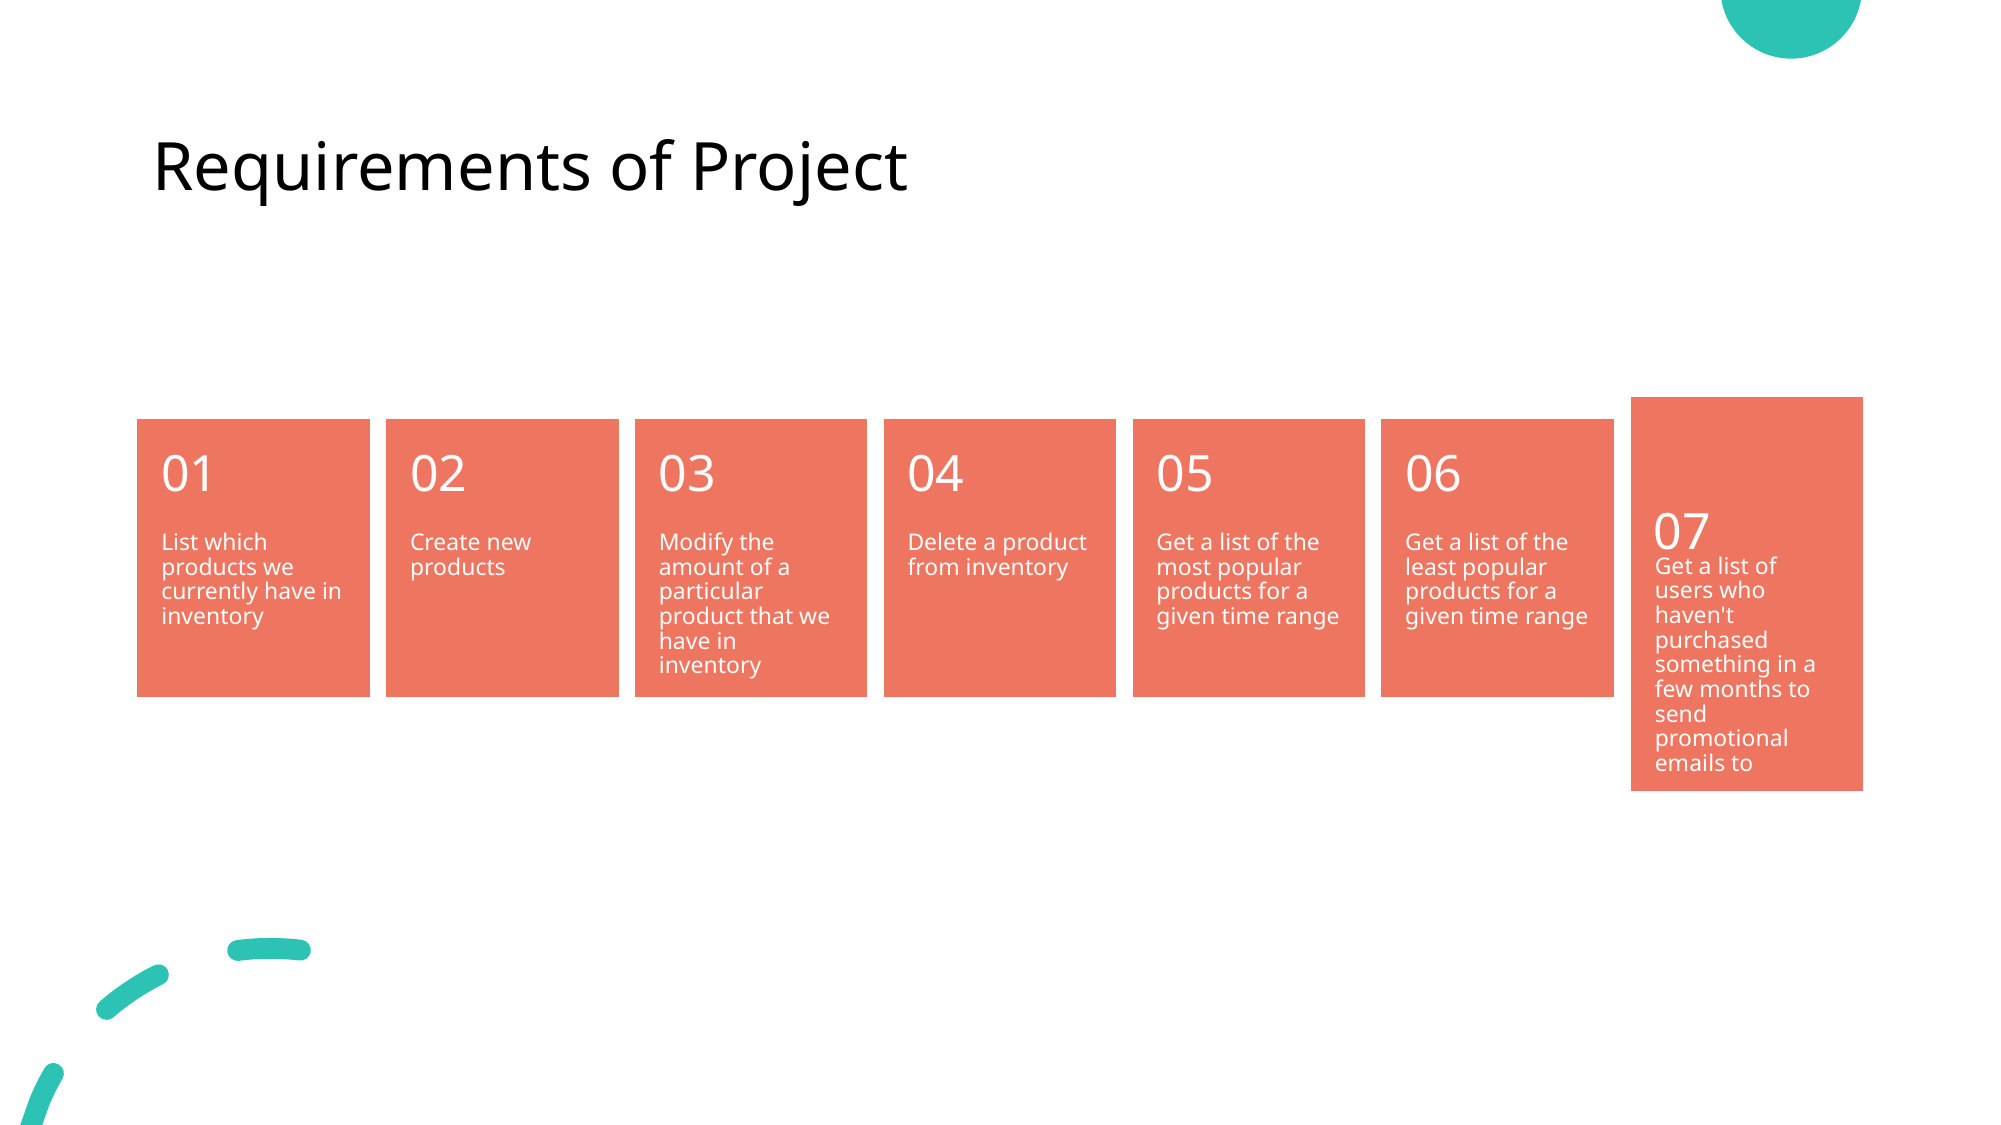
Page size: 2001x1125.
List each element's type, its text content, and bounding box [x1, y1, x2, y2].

title Requirements of Project [137, 59, 1863, 278]
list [137, 299, 1863, 933]
